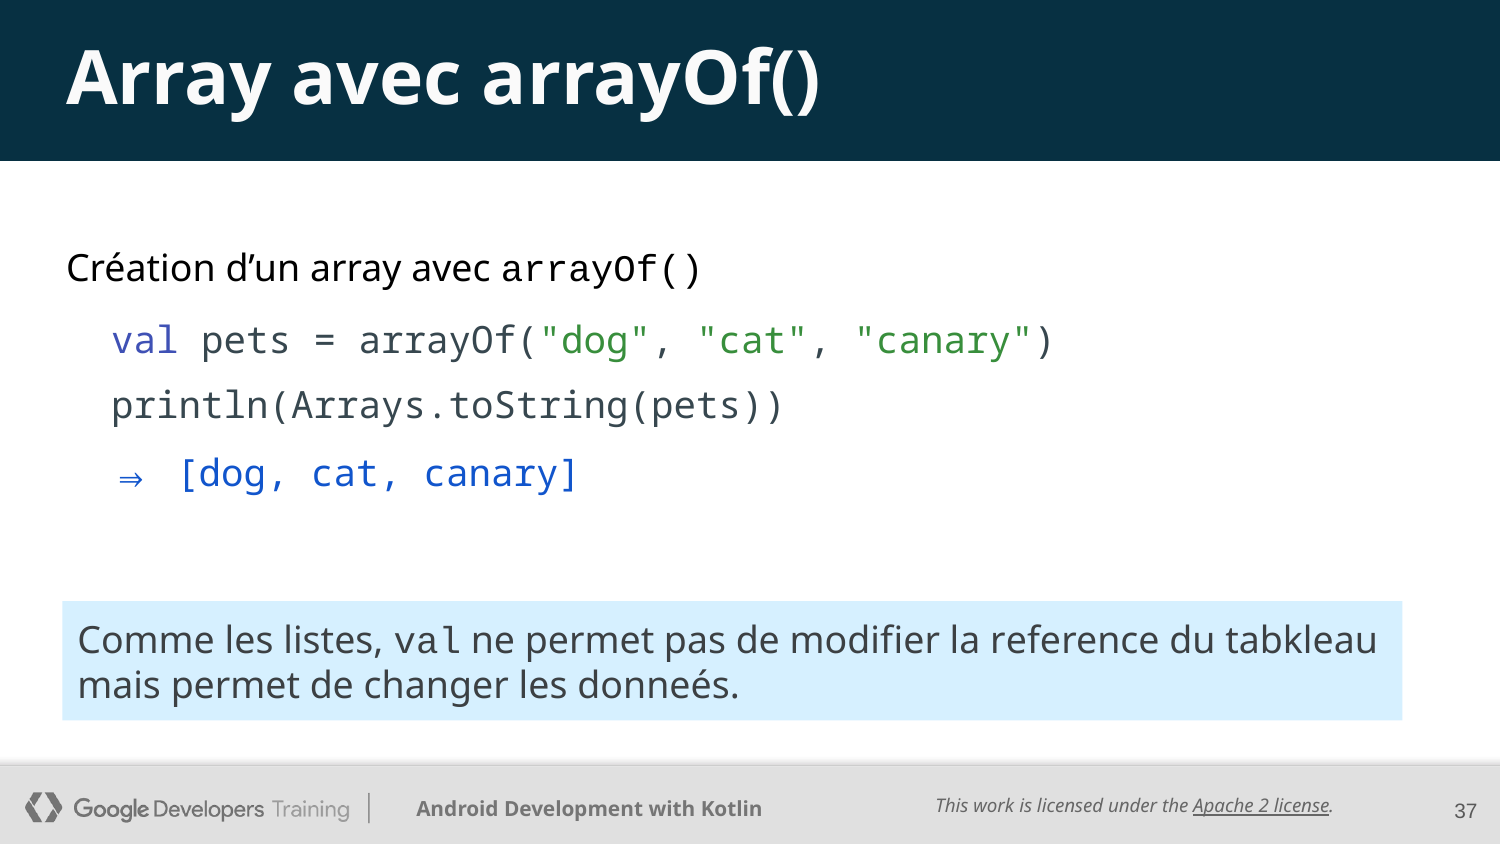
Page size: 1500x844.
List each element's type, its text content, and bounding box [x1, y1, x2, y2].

text_box ⇒ [dog, cat, canary] [48, 427, 1417, 492]
text_box Comme les listes, val ne permet pas de modifier la reference du tabkleau mais permet de changer les donneés. [62, 601, 1403, 721]
list Création d’un array avec arrayOf() val pets = arrayOf("dog", "cat", "canary") println(Arrays.toString(pets)) [51, 222, 1429, 474]
slide_number 37 [1402, 777, 1493, 842]
title Array avec arrayOf() [51, 40, 1472, 135]
picture [0, 161, 1500, 844]
